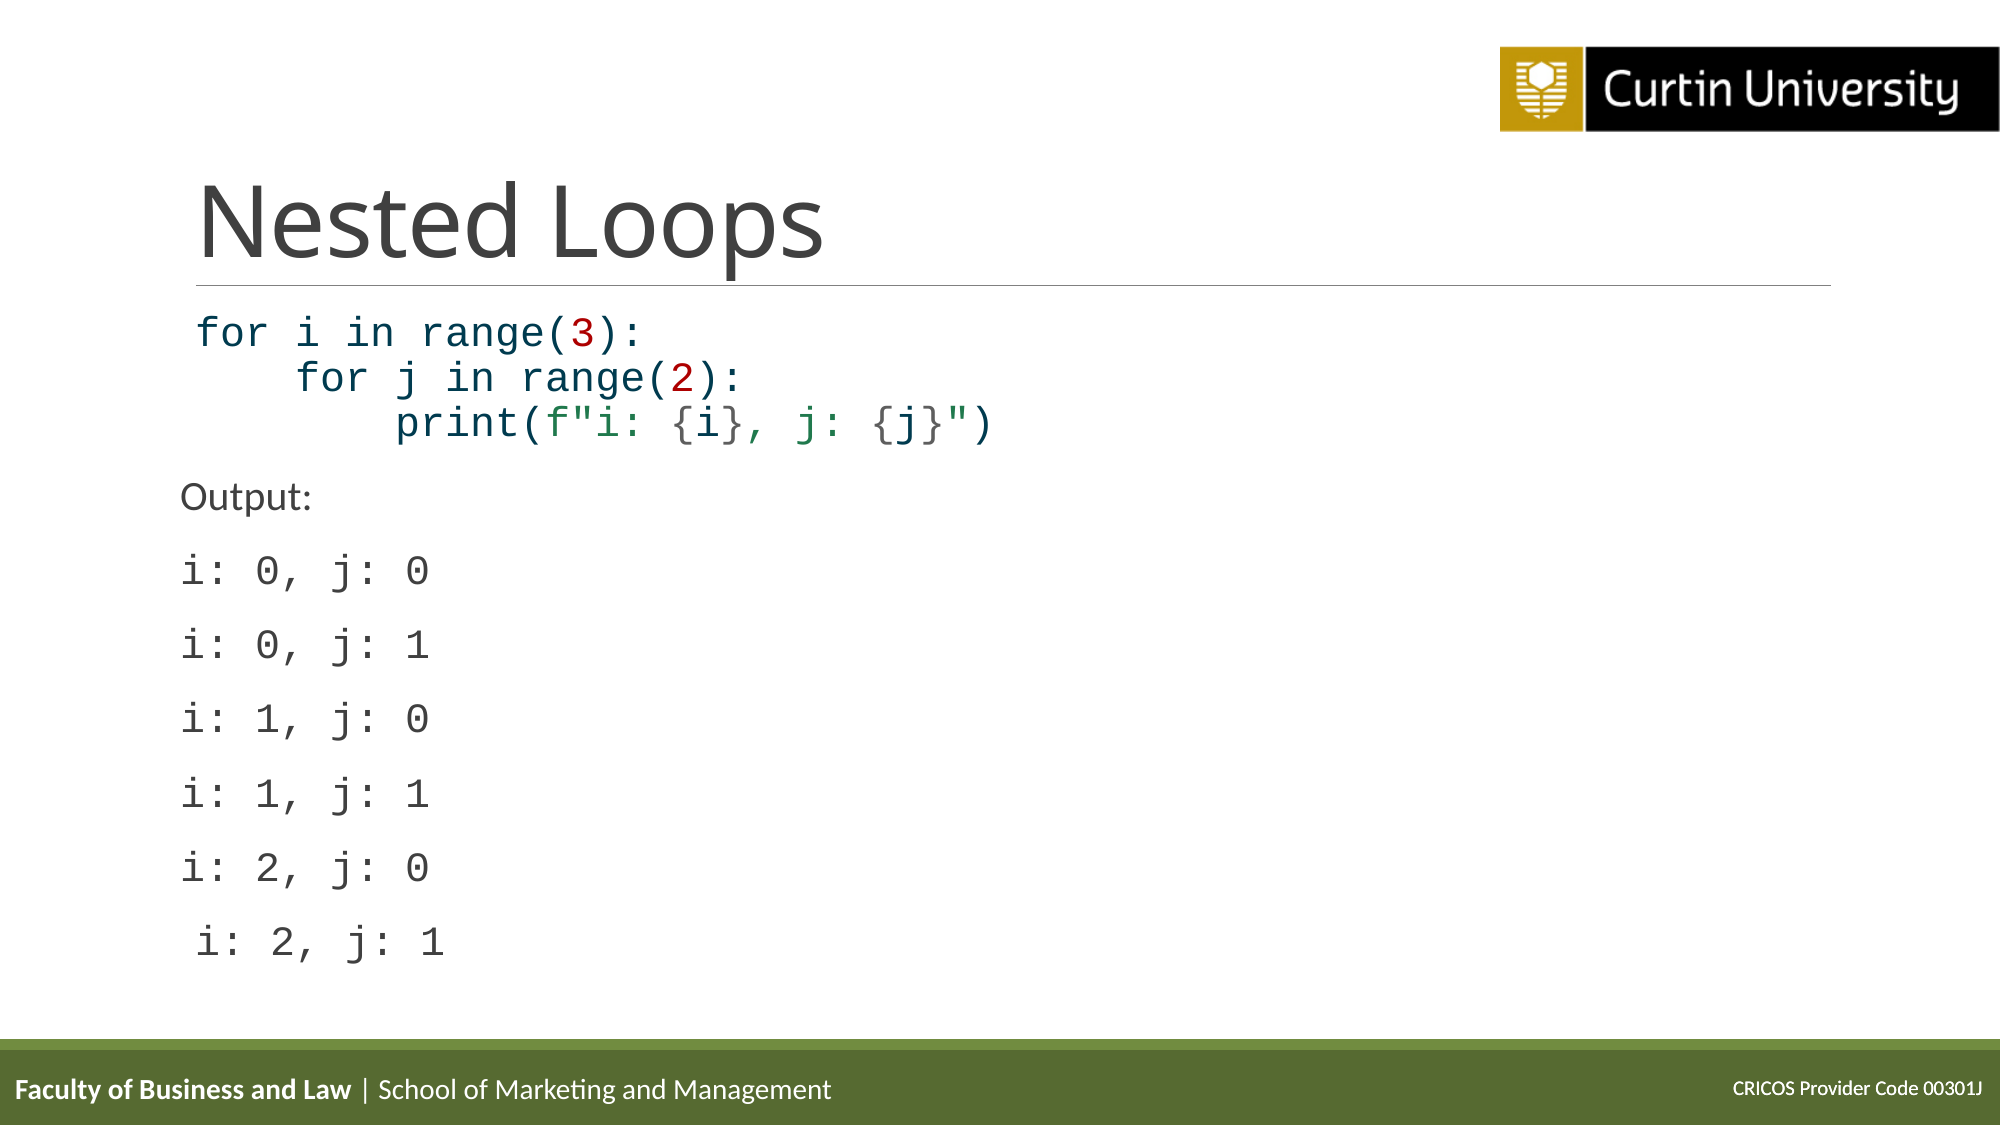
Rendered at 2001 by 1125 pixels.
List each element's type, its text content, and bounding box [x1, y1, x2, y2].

title Nested Loops [180, 47, 1830, 285]
footer Faculty of Business and Law | School of Marketing and Management [0, 1057, 1646, 1118]
picture [1500, 46, 2000, 132]
list for i in range(3): for j in range(2): print(f"i: {i}, j: {j}") Output: i: 0, j: 0 i: 0, j: 1 i: 1, j: 0 i: 1, j: 1 i: 2, j: 0 i: 2, j: 1 [180, 302, 1830, 963]
